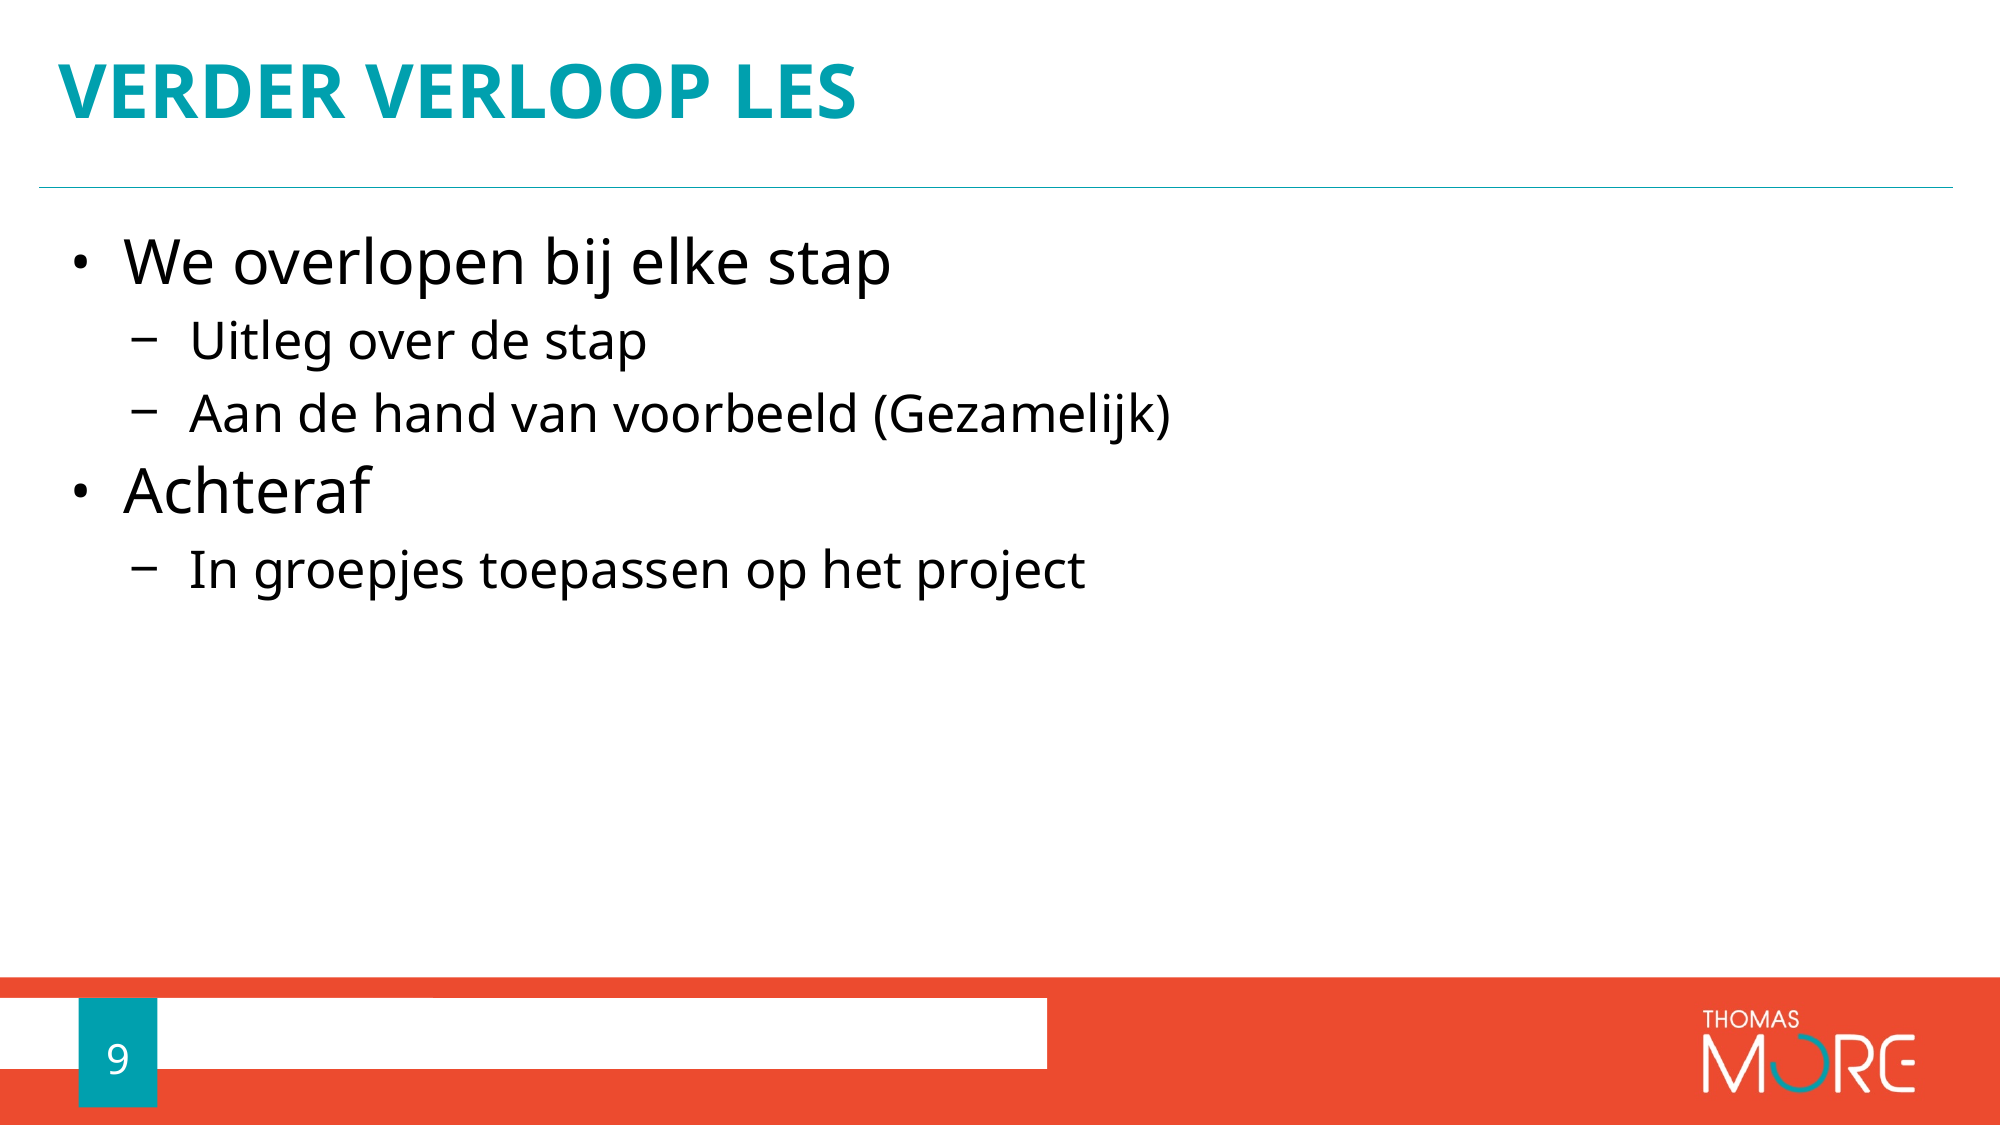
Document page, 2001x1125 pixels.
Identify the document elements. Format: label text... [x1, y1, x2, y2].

slide_number 9 [78, 998, 158, 1108]
list We overlopen bij elke stap Uitleg over de stap Aan de hand van voorbeeld (Gezamelijk) Achteraf In groepjes toepassen op het project [0, 188, 2000, 916]
title Verder verloop les [0, 0, 2000, 188]
picture [1673, 980, 1944, 1122]
footer [165, 998, 1048, 1069]
